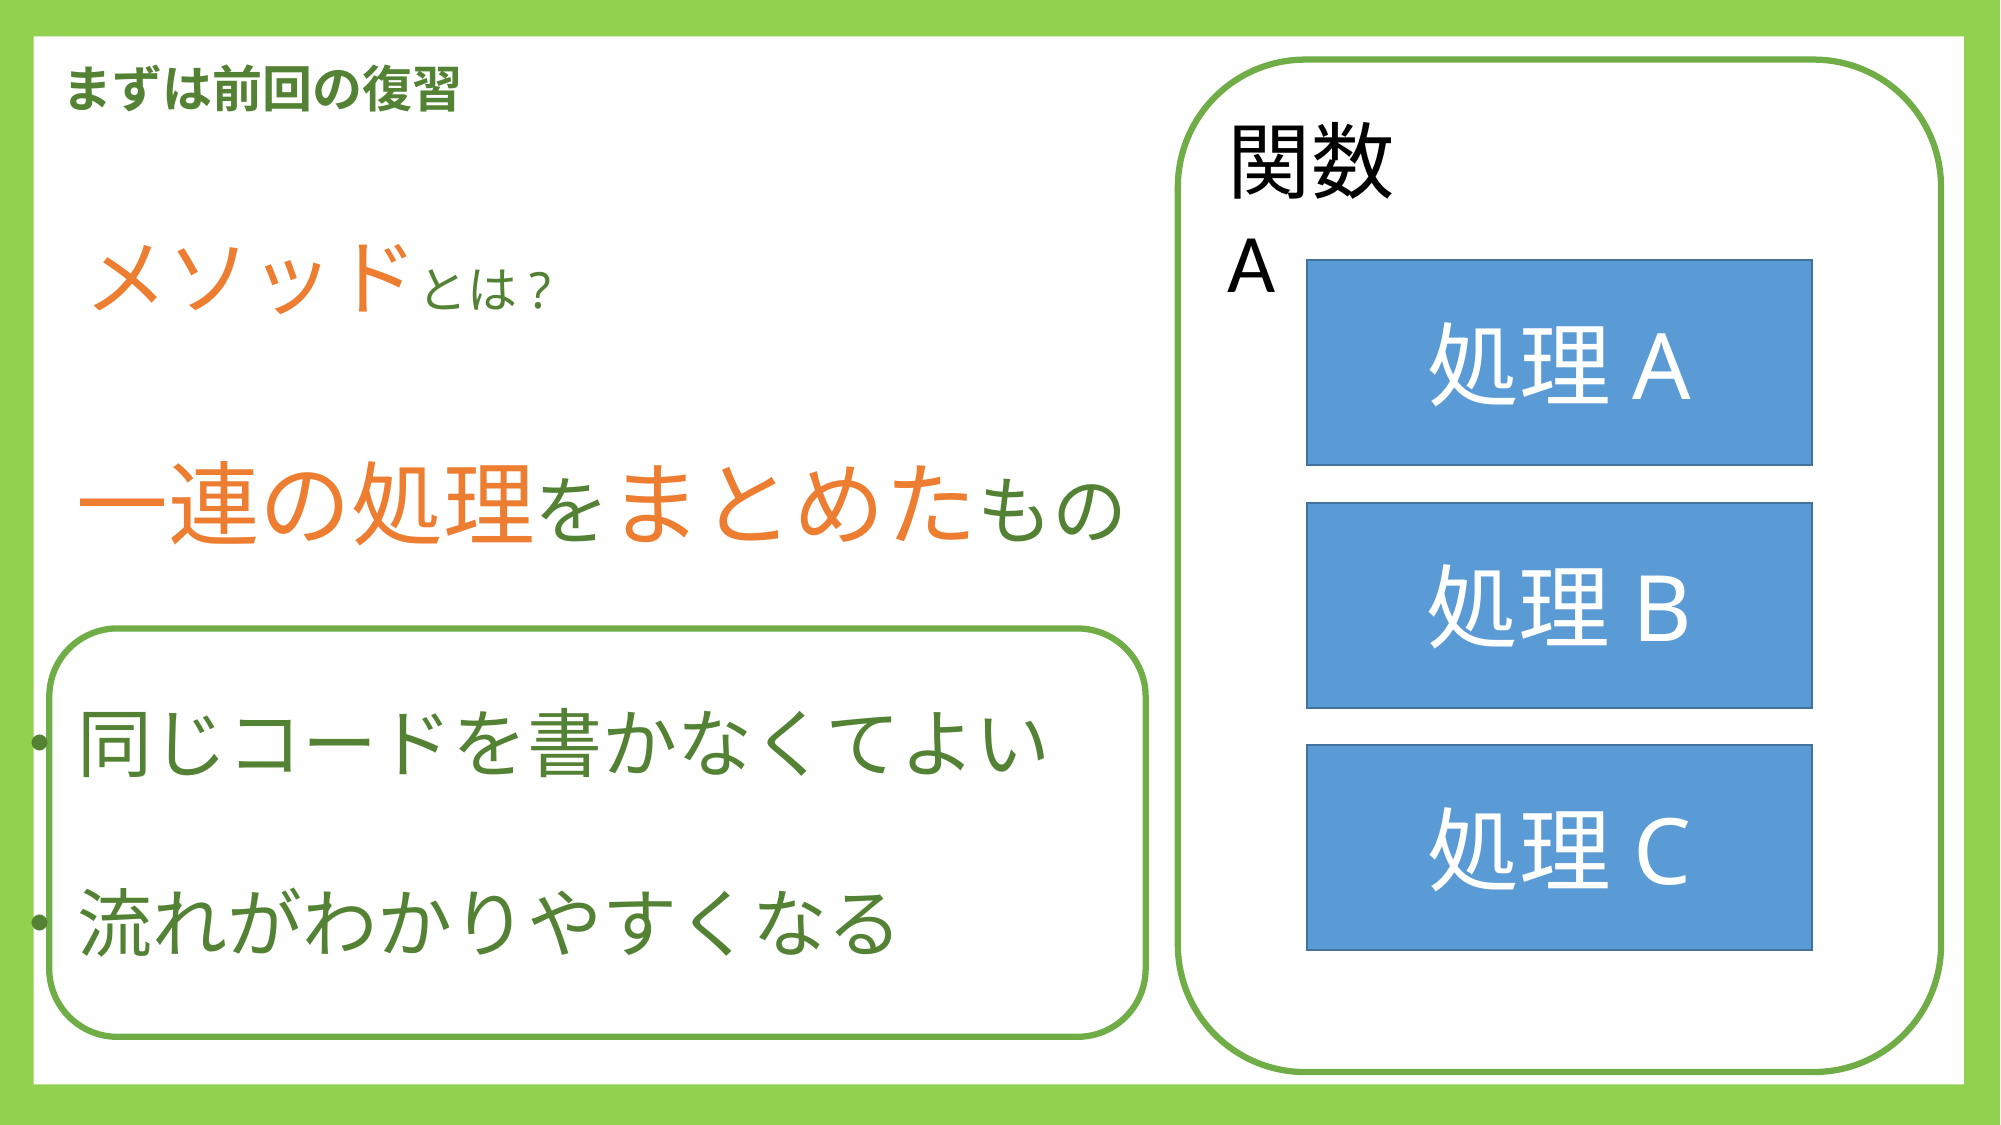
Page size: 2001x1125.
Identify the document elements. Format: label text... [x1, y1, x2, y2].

text_box まずは前回の復習 [47, 50, 477, 126]
text_box メソッドとは? [69, 217, 566, 333]
text_box 処理A [1306, 259, 1813, 466]
text_box [1176, 58, 1943, 1074]
text_box 処理C [1306, 744, 1813, 951]
text_box 一連の処理をまとめたもの [61, 439, 1142, 565]
text_box [48, 627, 1147, 1038]
text_box 処理B [1306, 502, 1813, 709]
text_box ・同じコードを書かなくてよい ・流れがわかりやすくなる [0, 689, 1066, 975]
text_box 関数A [1213, 101, 1475, 317]
